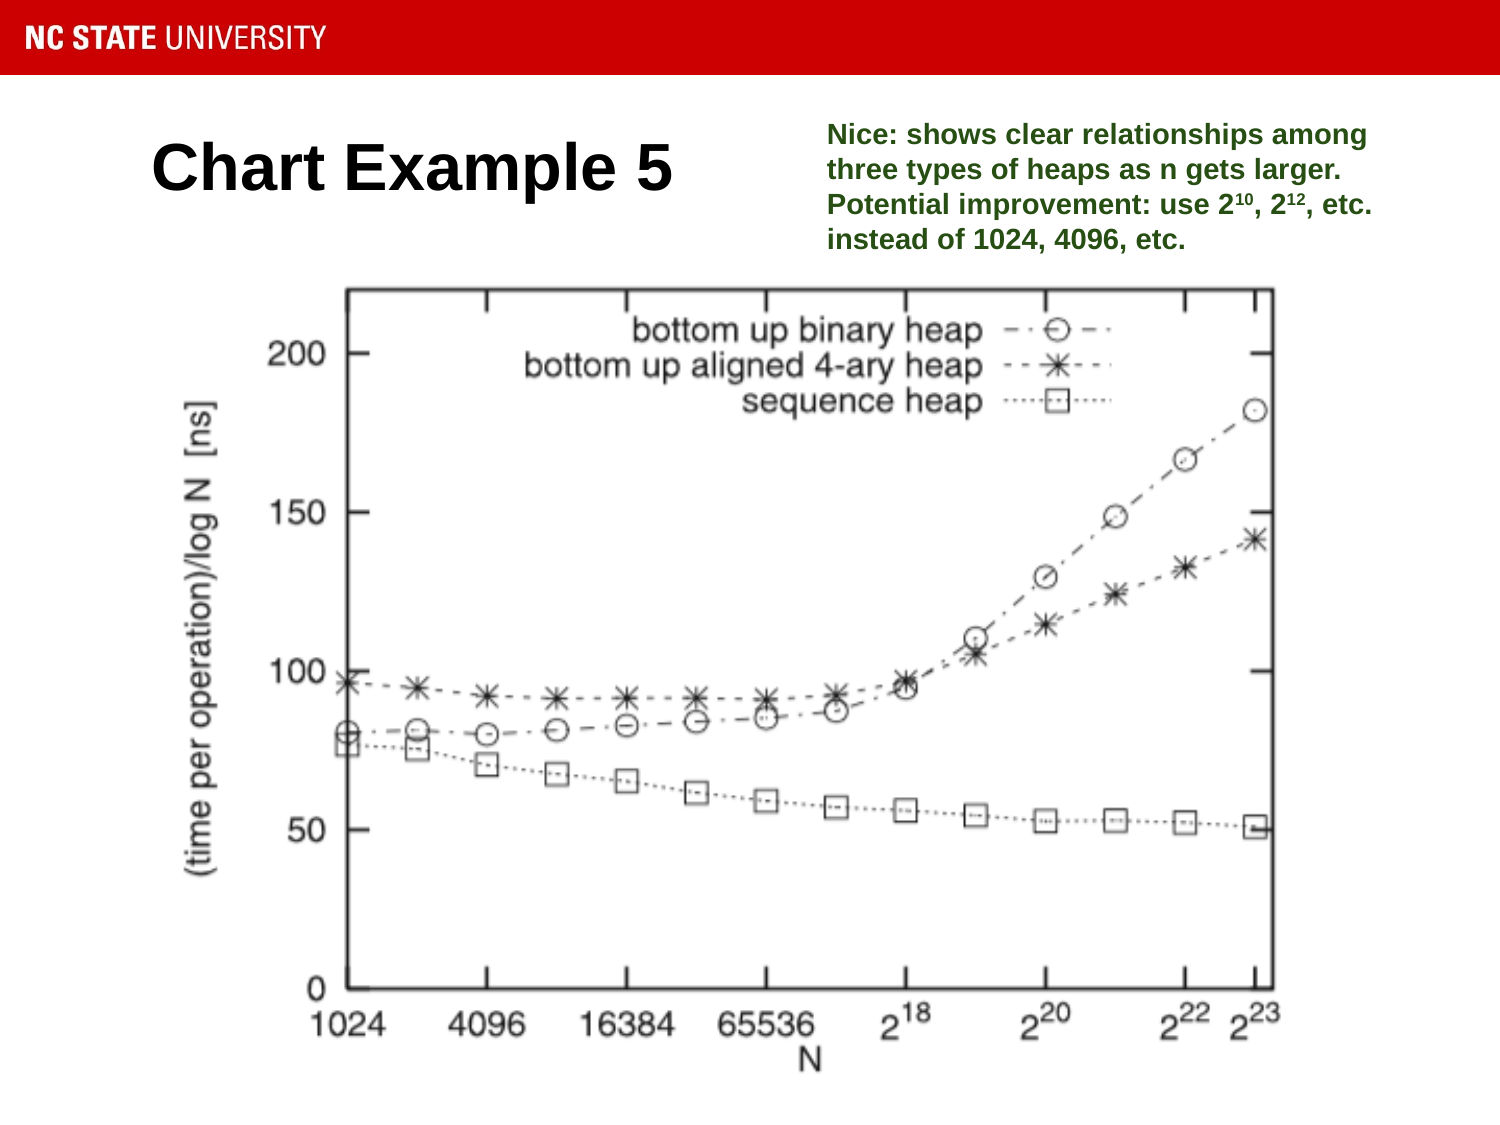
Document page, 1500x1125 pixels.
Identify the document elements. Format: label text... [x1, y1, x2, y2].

picture [0, 0, 1500, 75]
picture [147, 249, 1333, 1080]
text_box Nice: shows clear relationships among three types of heaps as n gets larger. Potential improvement: use 210, 212, etc. instead of 1024, 4096, etc. [811, 100, 1432, 270]
title Chart Example 5 [75, 99, 750, 230]
